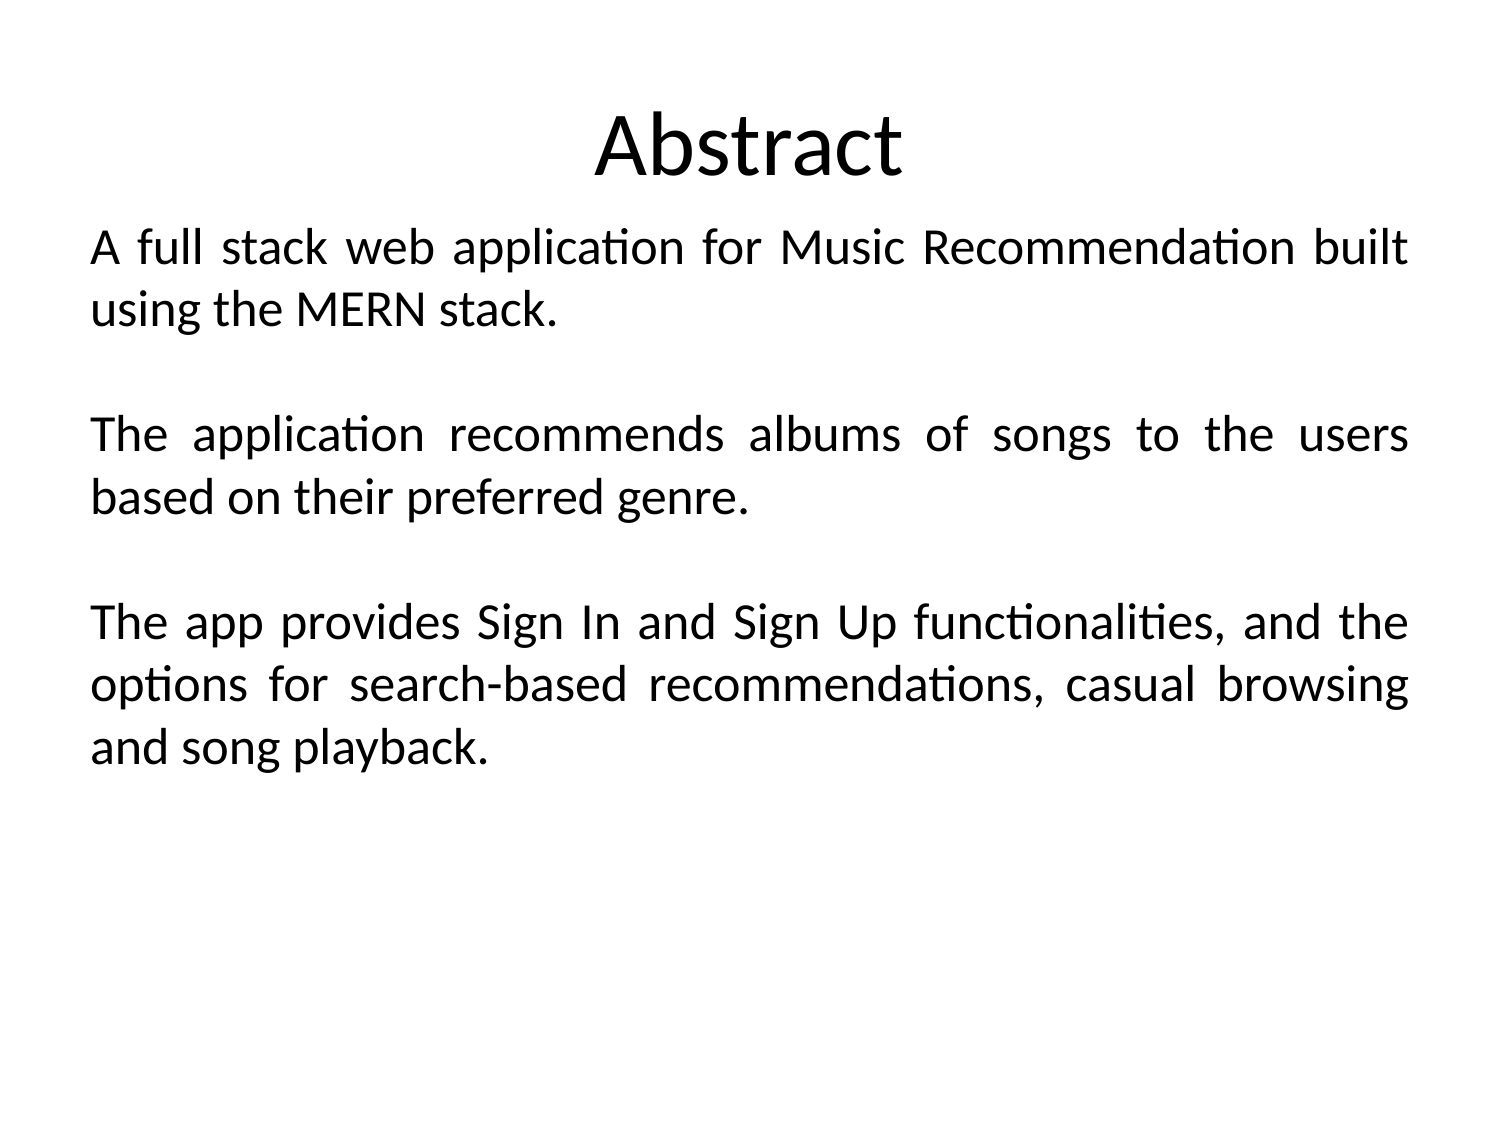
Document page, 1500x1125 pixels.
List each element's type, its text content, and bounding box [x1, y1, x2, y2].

title Abstract [75, 45, 1425, 204]
list A full stack web application for Music Recommendation built using the MERN stack. The application recommends albums of songs to the users based on their preferred genre. The app provides Sign In and Sign Up functionalities, and the options for search-based recommendations, casual browsing and song playback. [75, 204, 1425, 1043]
